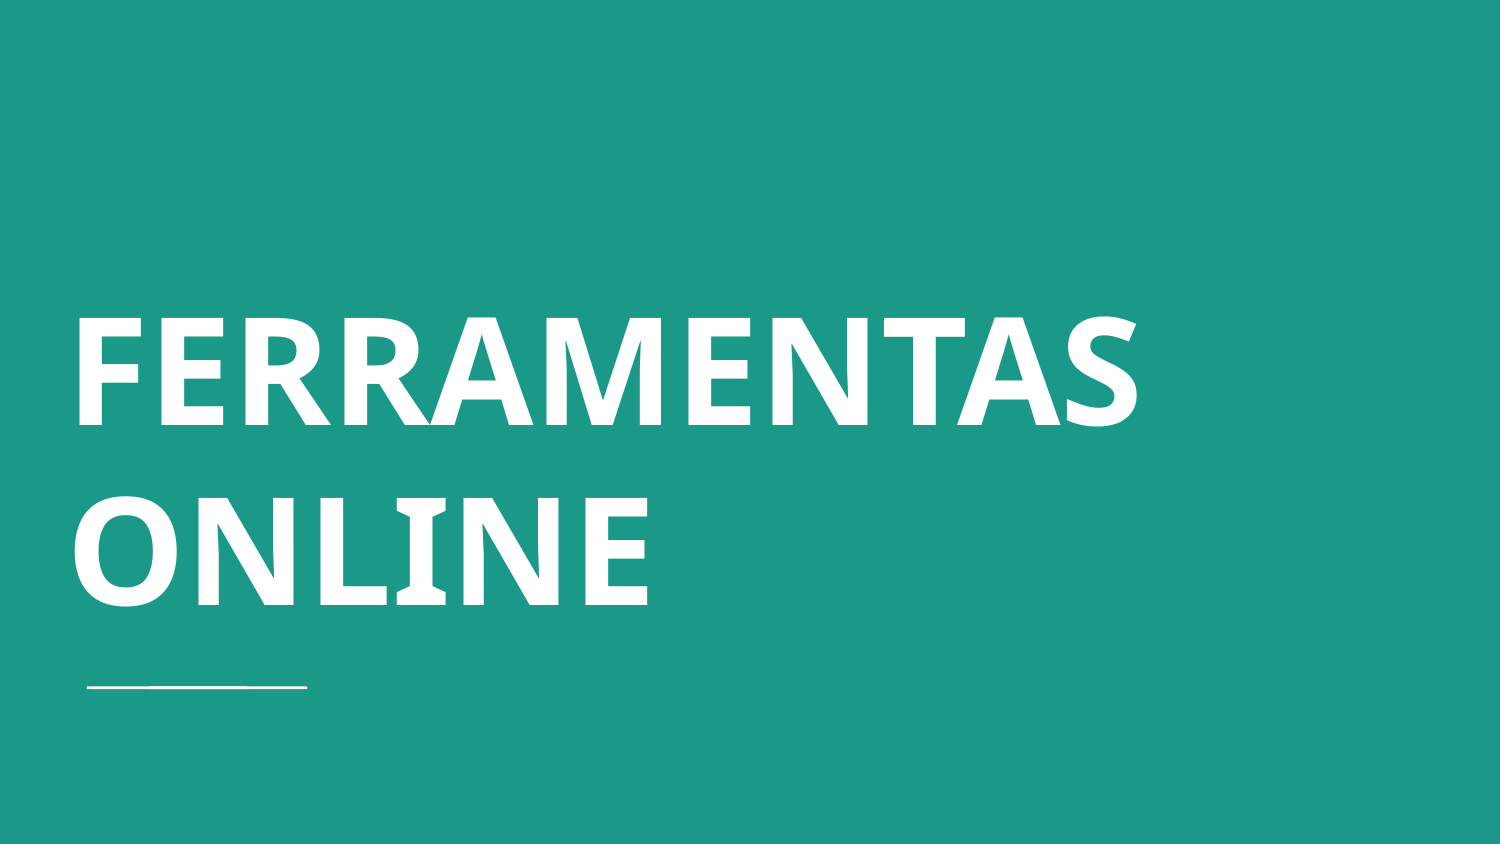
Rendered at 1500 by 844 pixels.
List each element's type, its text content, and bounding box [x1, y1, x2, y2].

title FERRAMENTAS ONLINE [51, 260, 1449, 583]
